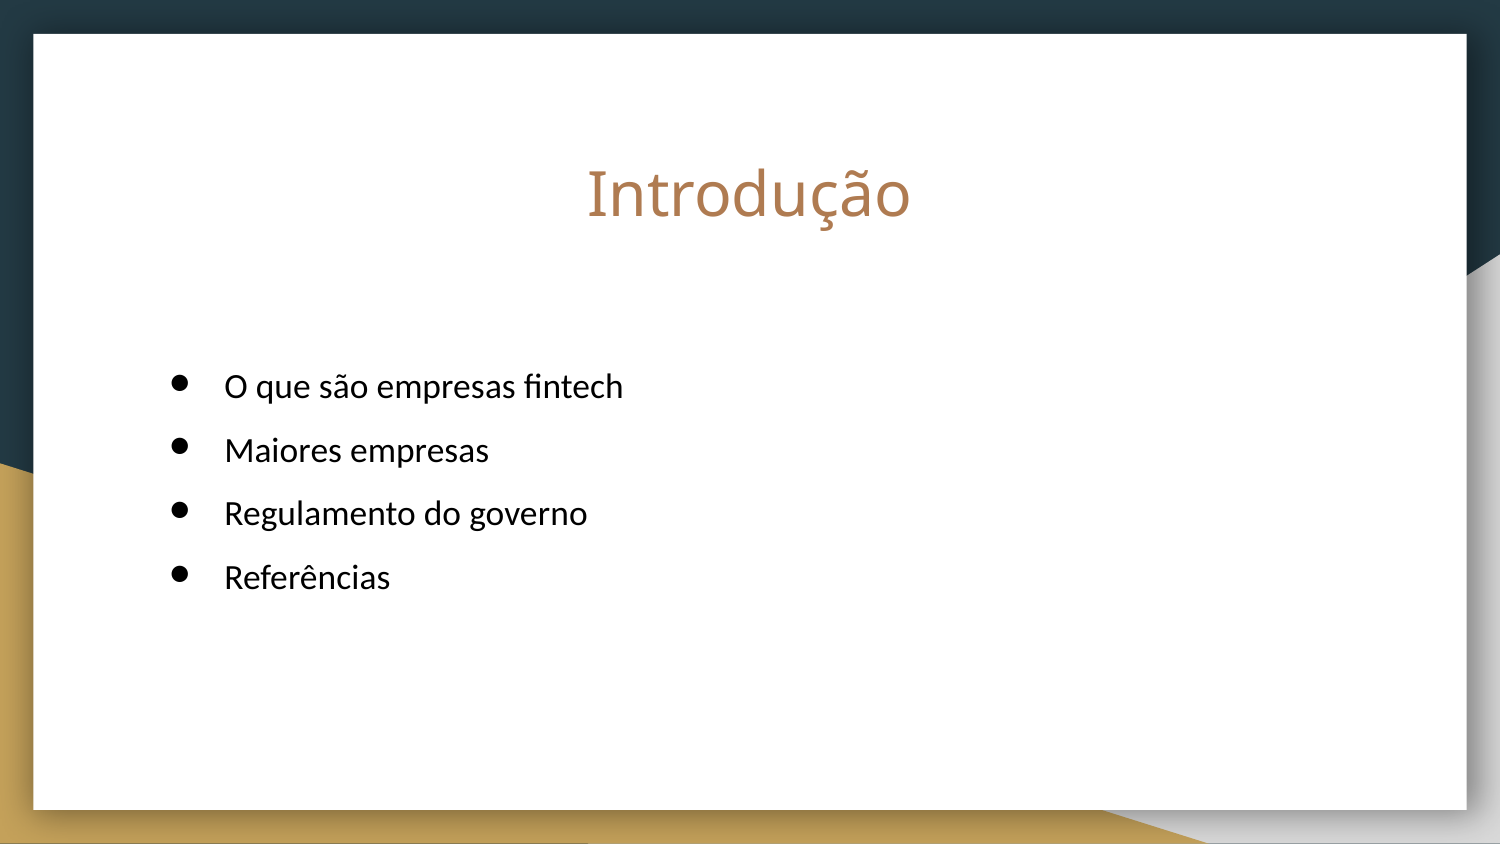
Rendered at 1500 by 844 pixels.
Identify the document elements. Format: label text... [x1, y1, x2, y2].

list O que são empresas fintech Maiores empresas Regulamento do governo Referências [134, 326, 1366, 729]
title Introdução [134, 138, 1366, 296]
